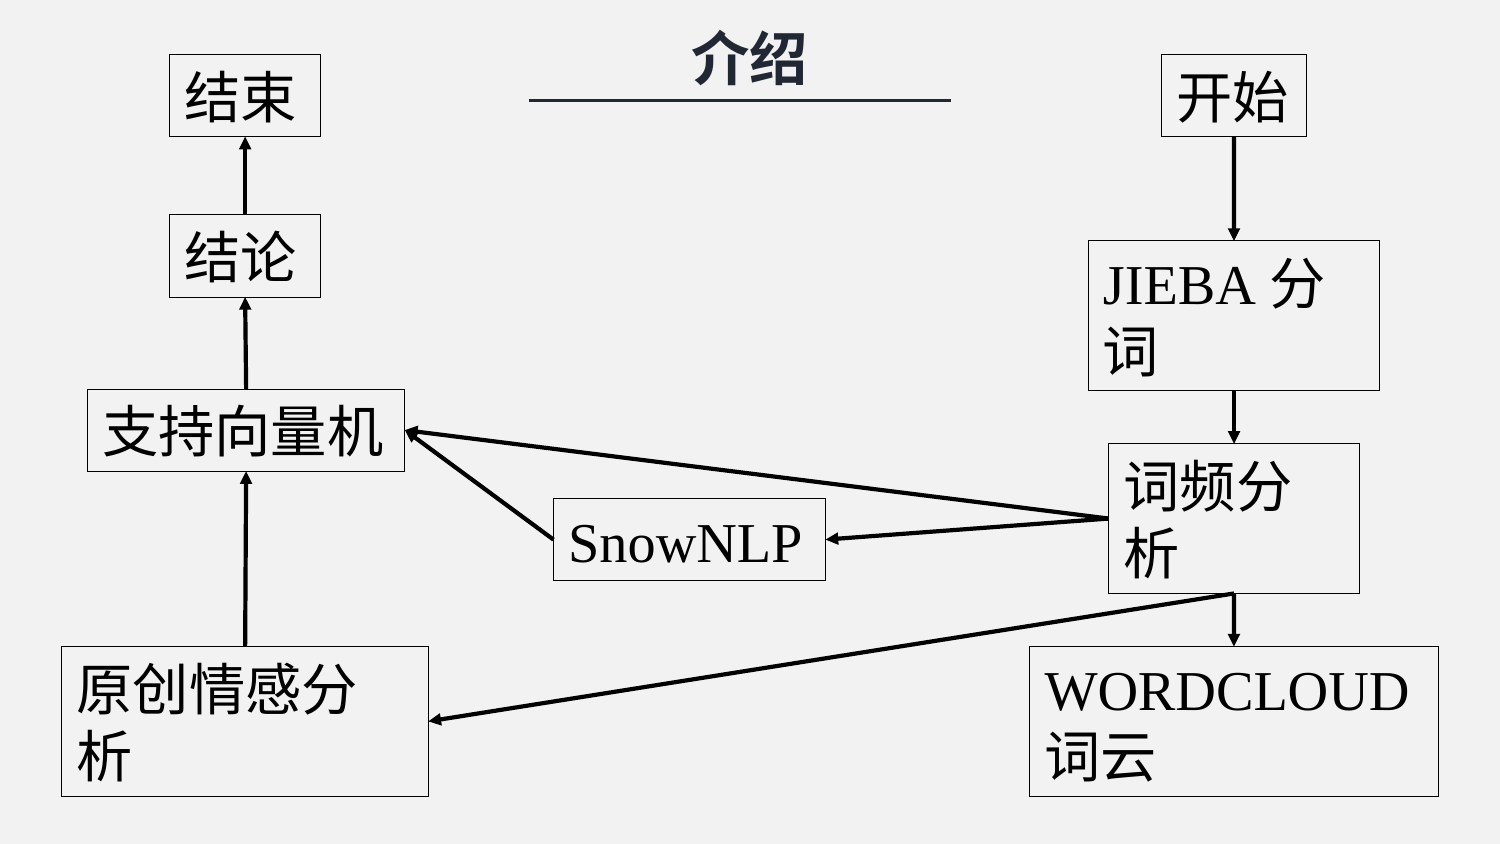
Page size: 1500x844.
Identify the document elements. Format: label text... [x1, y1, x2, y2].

text_box 词频分析 [1108, 443, 1360, 594]
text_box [428, 595, 1234, 723]
text_box 结束 [169, 54, 321, 137]
text_box 支持向量机 [87, 389, 405, 472]
text_box 原创情感分析 [61, 646, 429, 797]
text_box SnowNLP [553, 520, 826, 581]
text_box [405, 430, 1109, 520]
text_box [825, 520, 1109, 541]
text_box 介绍 [676, 14, 824, 99]
text_box WORDCLOUD词云 [1029, 646, 1439, 797]
text_box JIEBA分词 [1088, 240, 1380, 391]
text_box 结论 [169, 214, 321, 298]
text_box 开始 [1161, 54, 1307, 137]
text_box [404, 430, 554, 541]
